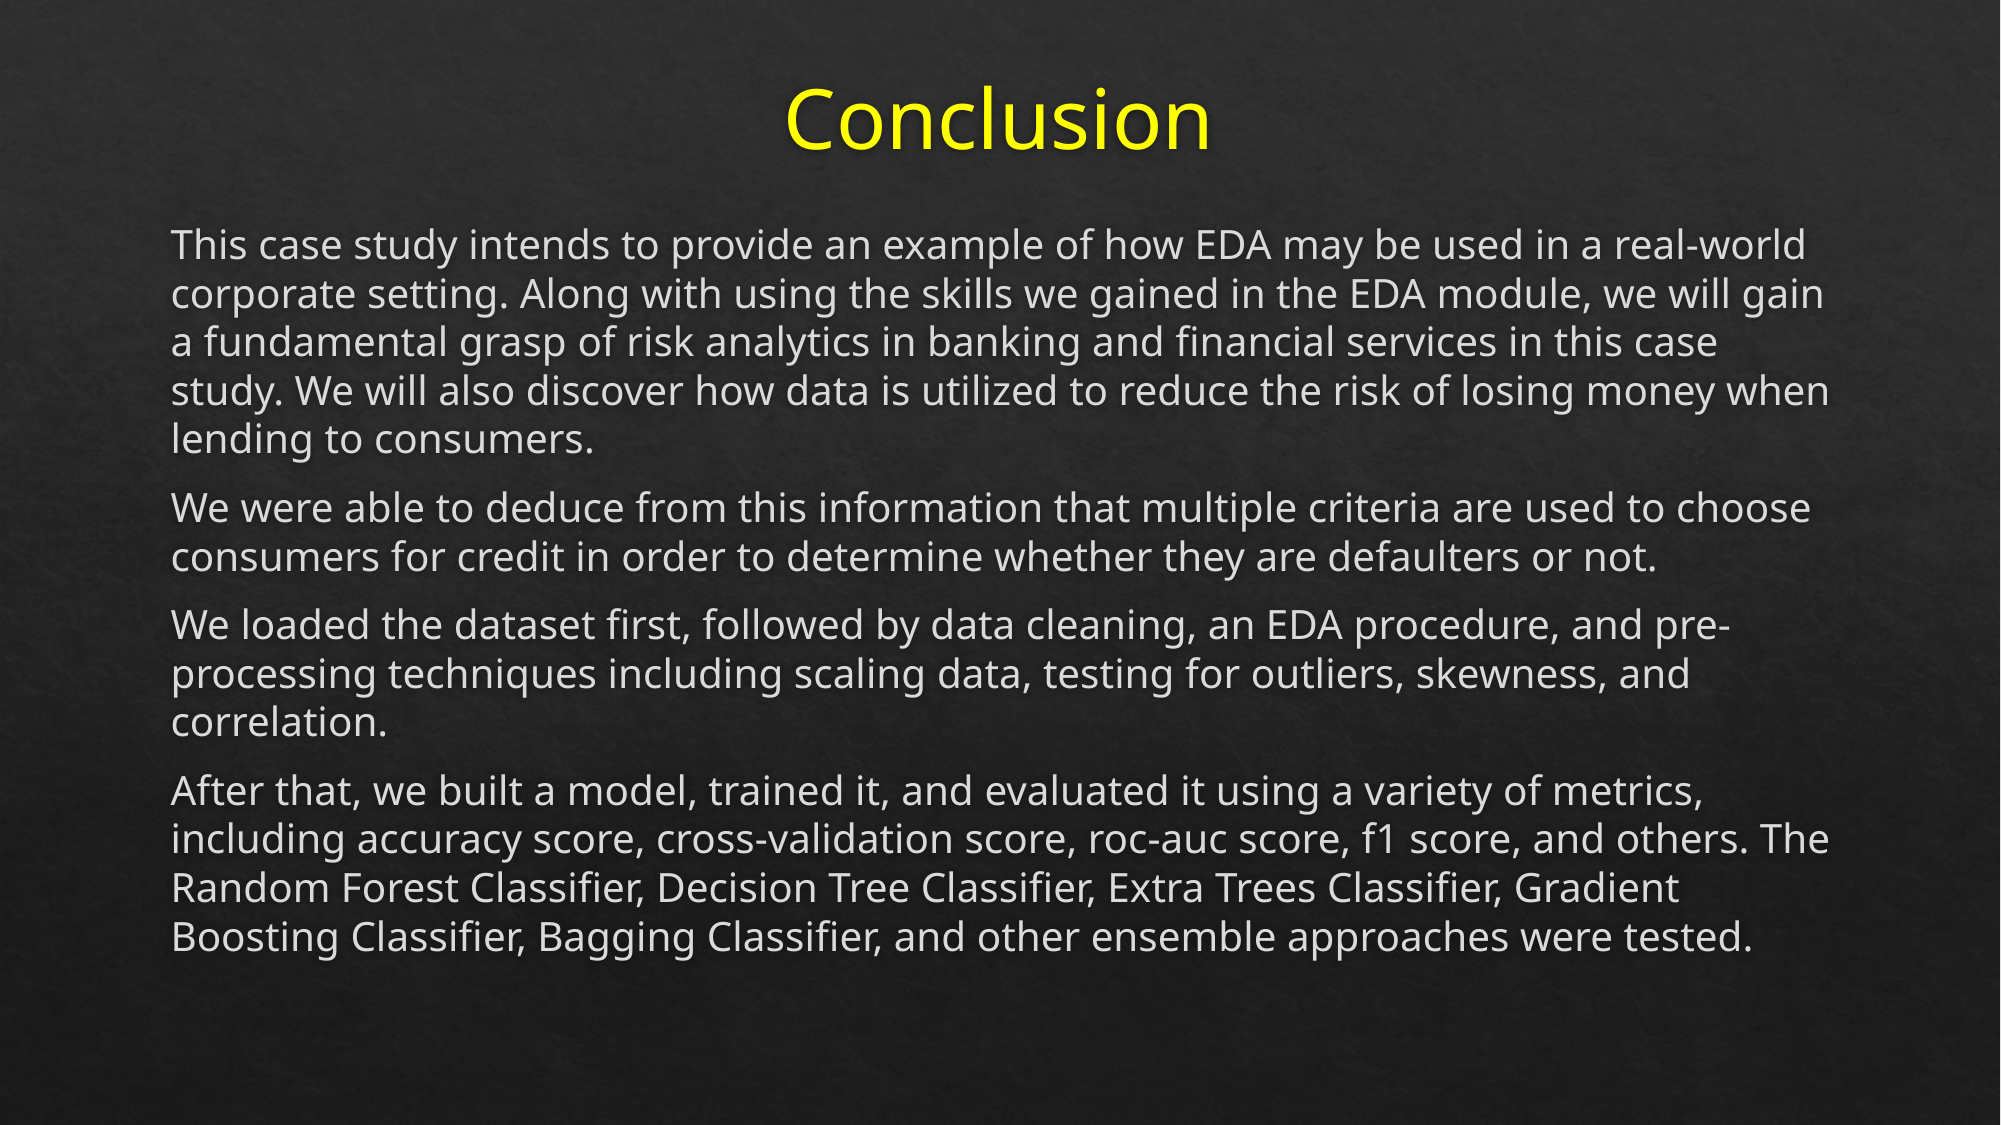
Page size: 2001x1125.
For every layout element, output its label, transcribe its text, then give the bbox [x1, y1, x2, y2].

list This case study intends to provide an example of how EDA may be used in a real-world corporate setting. Along with using the skills we gained in the EDA module, we will gain a fundamental grasp of risk analytics in banking and financial services in this case study. We will also discover how data is utilized to reduce the risk of losing money when lending to consumers. We were able to deduce from this information that multiple criteria are used to choose consumers for credit in order to determine whether they are defaulters or not. We loaded the dataset first, followed by data cleaning, an EDA procedure, and pre-processing techniques including scaling data, testing for outliers, skewness, and correlation. After that, we built a model, trained it, and evaluated it using a variety of metrics, including accuracy score, cross-validation score, roc-auc score, f1 score, and others. The Random Forest Classifier, Decision Tree Classifier, Extra Trees Classifier, Gradient Boosting Classifier, Bagging Classifier, and other ensemble approaches were tested. [149, 211, 1849, 1005]
title Conclusion [149, 36, 1849, 196]
